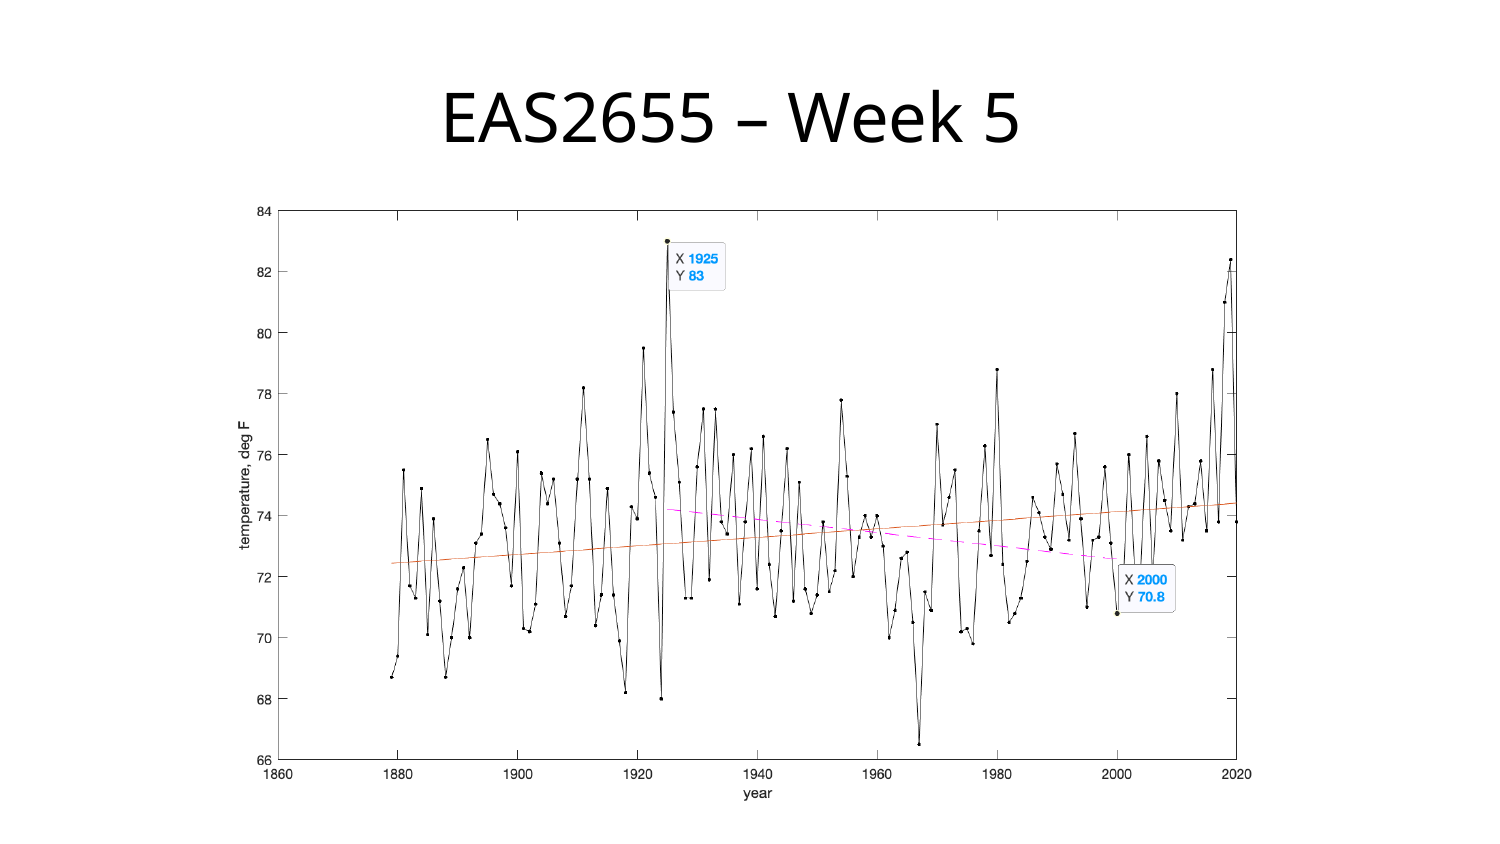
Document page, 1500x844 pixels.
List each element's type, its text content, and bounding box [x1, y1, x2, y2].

picture [193, 186, 1267, 820]
text_box EAS2655 – Week 5 [233, 39, 1229, 186]
